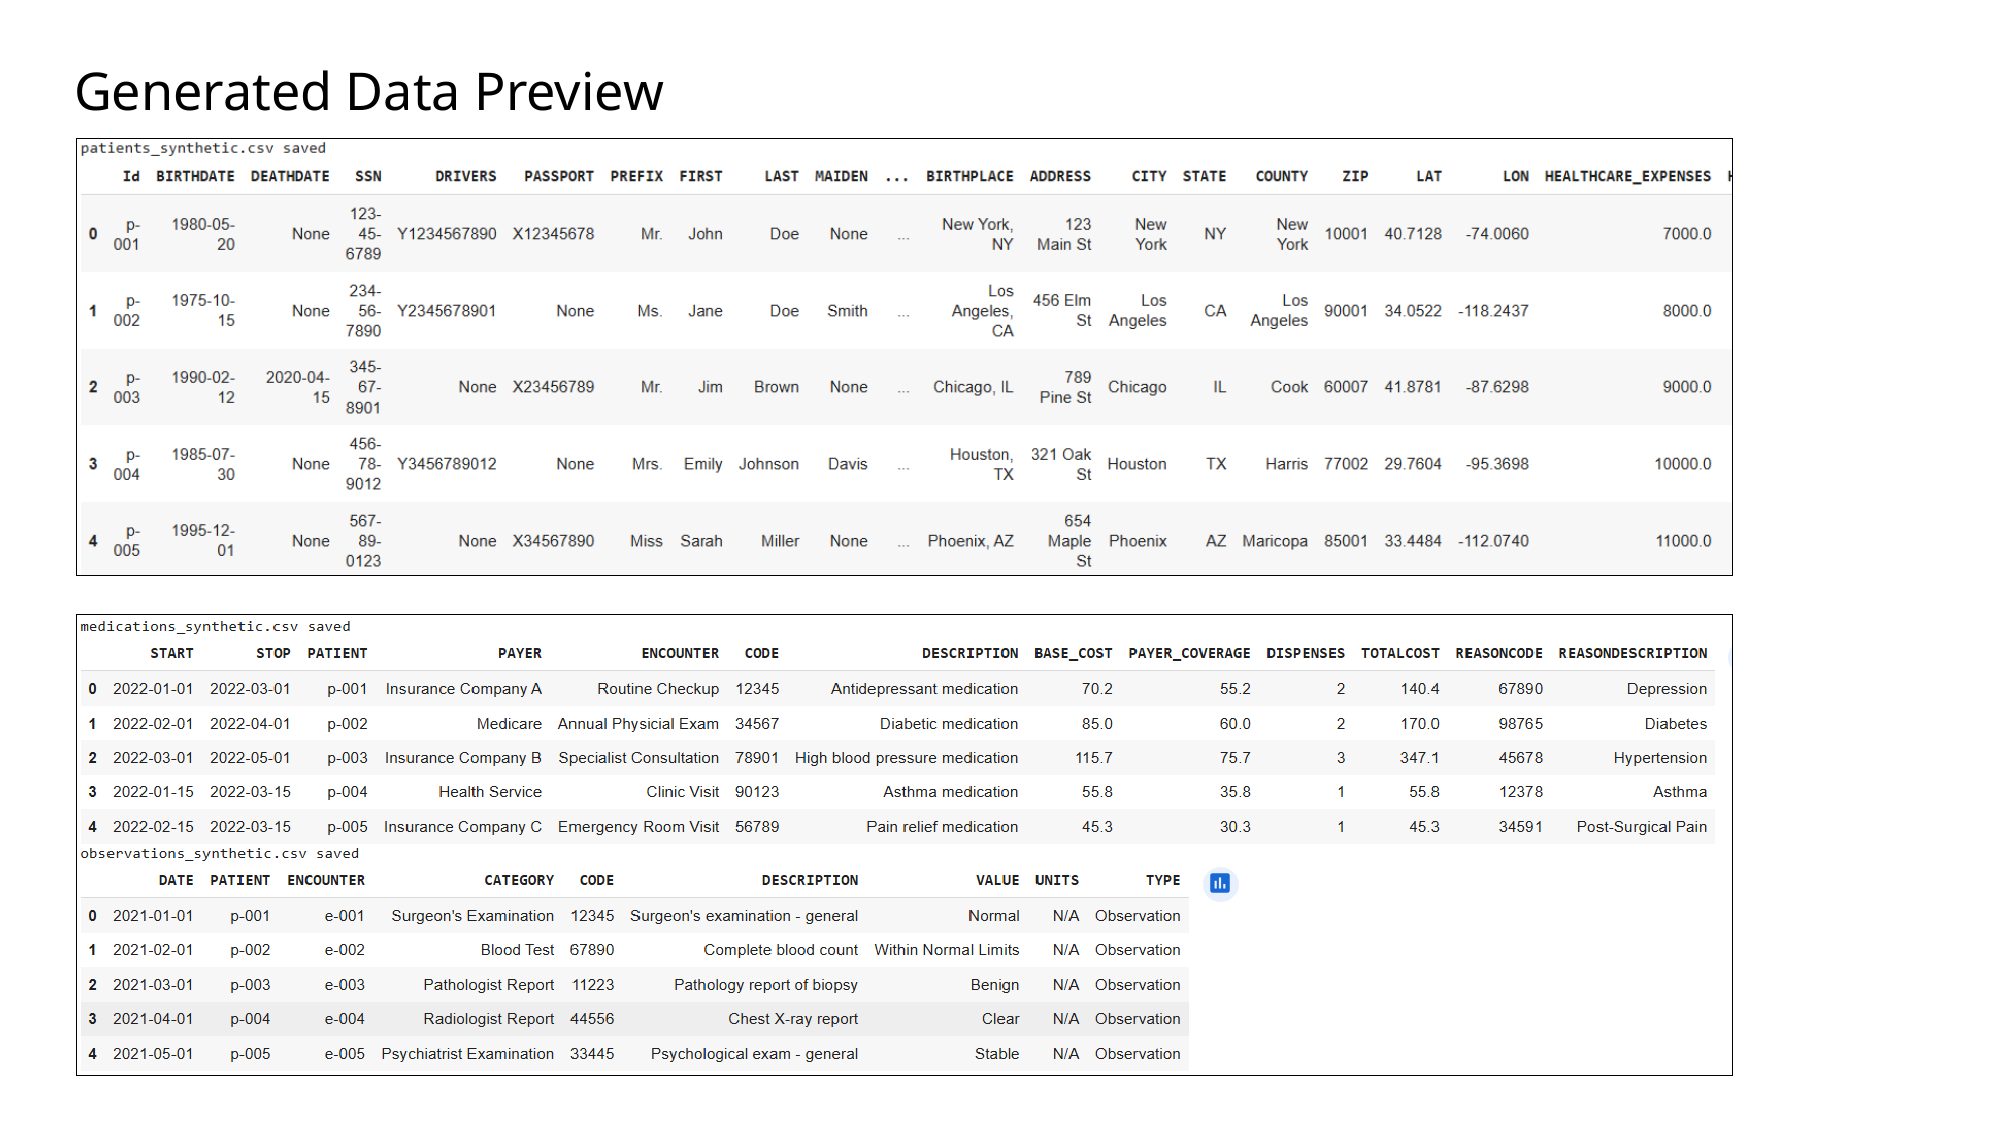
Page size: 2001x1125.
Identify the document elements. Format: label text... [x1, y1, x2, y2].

picture [76, 137, 1734, 577]
title Generated Data Preview [59, 49, 1785, 139]
picture [76, 613, 1734, 1076]
